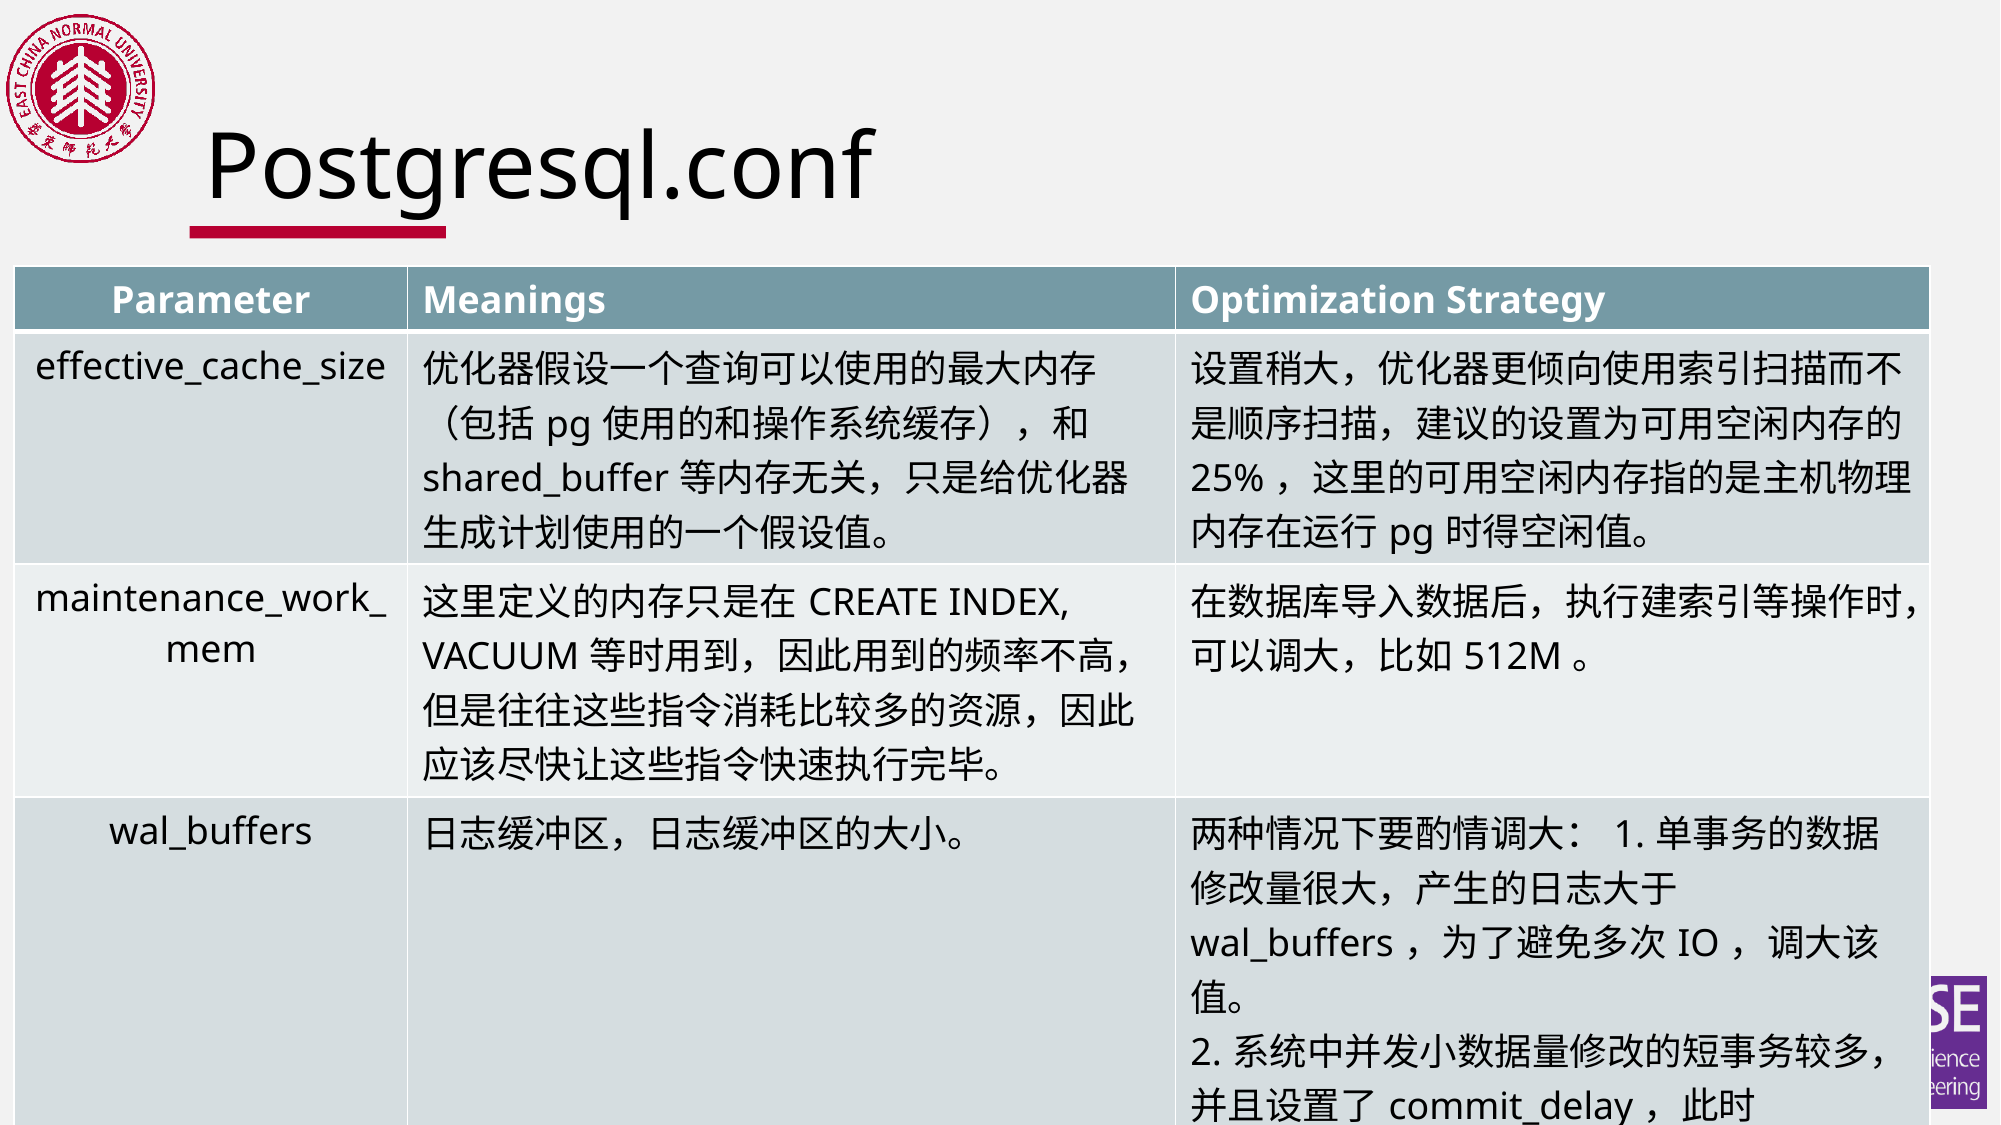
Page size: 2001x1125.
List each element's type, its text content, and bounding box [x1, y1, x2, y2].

table_cell 这里定义的内存只是在CREATE INDEX, VACUUM等时用到，因此用到的频率不高，但是往往这些指令消耗比较多的资源，因此应该尽快让这些指令快速执行完毕。 [408, 565, 1175, 796]
table_cell 两种情况下要酌情调大：1.单事务的数据修改量很大，产生的日志大于wal_buffers，为了避免多次IO，调大该值。 2.系统中并发小数据量修改的短事务较多，并且设置了commit_delay，此时wal_buffers需要容纳多个事务（commit_siblings个）的日志，调大该值避免多次IO。 [1176, 798, 1929, 1125]
table_header Meanings [408, 267, 1175, 329]
table_cell 在数据库导入数据后，执行建索引等操作时，可以调大，比如512M。 [1176, 565, 1929, 796]
table_cell 设置稍大，优化器更倾向使用索引扫描而不是顺序扫描，建议的设置为可用空闲内存的25%，这里的可用空闲内存指的是主机物理内存在运行pg时得空闲值。 [1176, 334, 1929, 563]
table_cell 日志缓冲区，日志缓冲区的大小。 [408, 798, 1175, 1125]
table_cell maintenance_work_mem [15, 565, 407, 796]
picture [1931, 976, 1987, 1109]
table_cell 优化器假设一个查询可以使用的最大内存（包括pg使用的和操作系统缓存），和shared_buffer等内存无关，只是给优化器生成计划使用的一个假设值。 [408, 334, 1175, 563]
picture [6, 14, 155, 163]
table_cell wal_buffers [15, 798, 407, 1125]
title Postgresql.conf [189, 59, 1863, 265]
table_header Optimization Strategy [1176, 267, 1929, 329]
table_header Parameter [15, 267, 407, 329]
table_cell effective_cache_size [15, 334, 407, 563]
